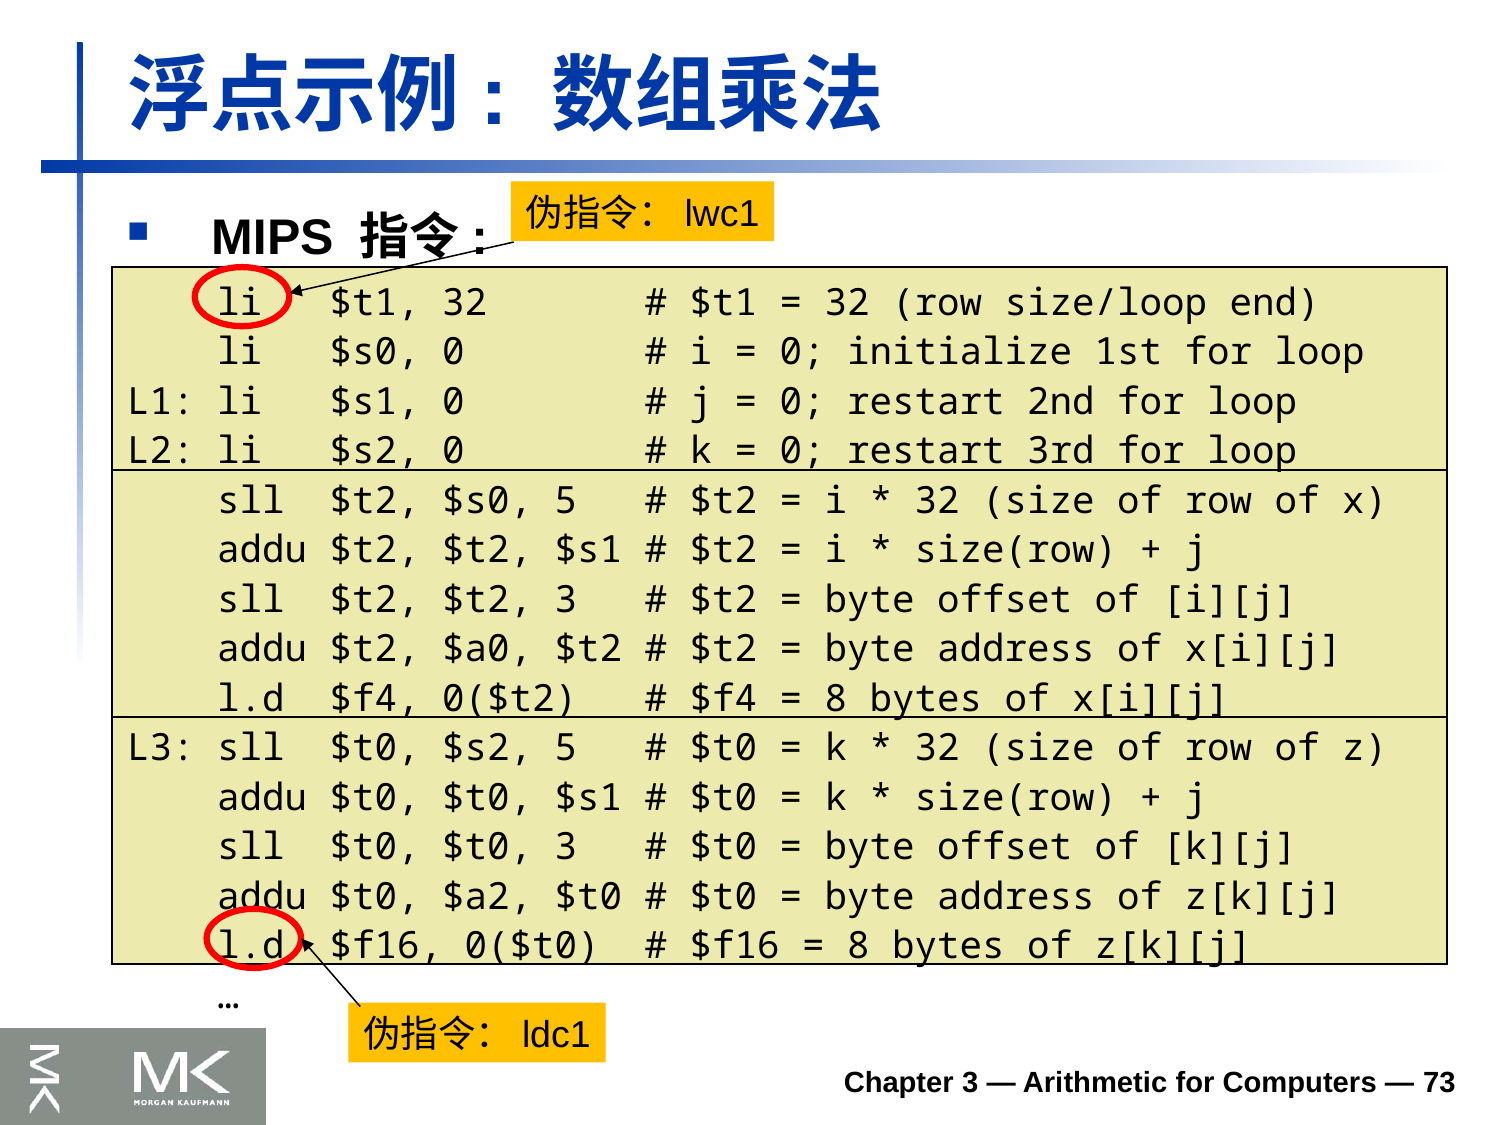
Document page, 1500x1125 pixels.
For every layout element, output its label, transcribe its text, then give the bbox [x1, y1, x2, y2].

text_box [288, 241, 514, 294]
footer Chapter 3 — Arithmetic for Computers — 73 [277, 1046, 1471, 1106]
text_box 伪指令：lwc1 [510, 181, 775, 242]
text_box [300, 938, 361, 1007]
text_box [206, 908, 301, 968]
text_box 伪指令：ldc1 [348, 1002, 606, 1063]
picture [0, 1028, 266, 1125]
title 浮点示例: 数组乘法 [111, 0, 1468, 150]
text_box MIPS 指令: li $t1, 32 # $t1 = 32 (row size/loop end) li $s0, 0 # i = 0; initialize 1st for loop L1: li $s1, 0 # j = 0; restart 2nd for loop L2: li $s2, 0 # k = 0; restart 3rd for loop sll $t2, $s0, 5 # $t2 = i * 32 (size of row of x) addu $t2, $t2, $s1 # $t2 = i * size(row) + j sll $t2, $t2, 3 # $t2 = byte offset of [i][j] addu $t2, $a0, $t2 # $t2 = byte address of x[i][j] l.d $f4, 0($t2) # $f4 = 8 bytes of x[i][j] L3: sll $t0, $s2, 5 # $t0 = k * 32 (size of row of z) addu $t0, $t0, $s1 # $t0 = k * size(row) + j sll $t0, $t0, 3 # $t0 = byte offset of [k][j] addu $t0, $a2, $t0 # $t0 = byte address of z[k][j] l.d $f16, 0($t0) # $f16 = 8 bytes of z[k][j] … [112, 204, 1469, 1043]
text_box [194, 267, 289, 327]
